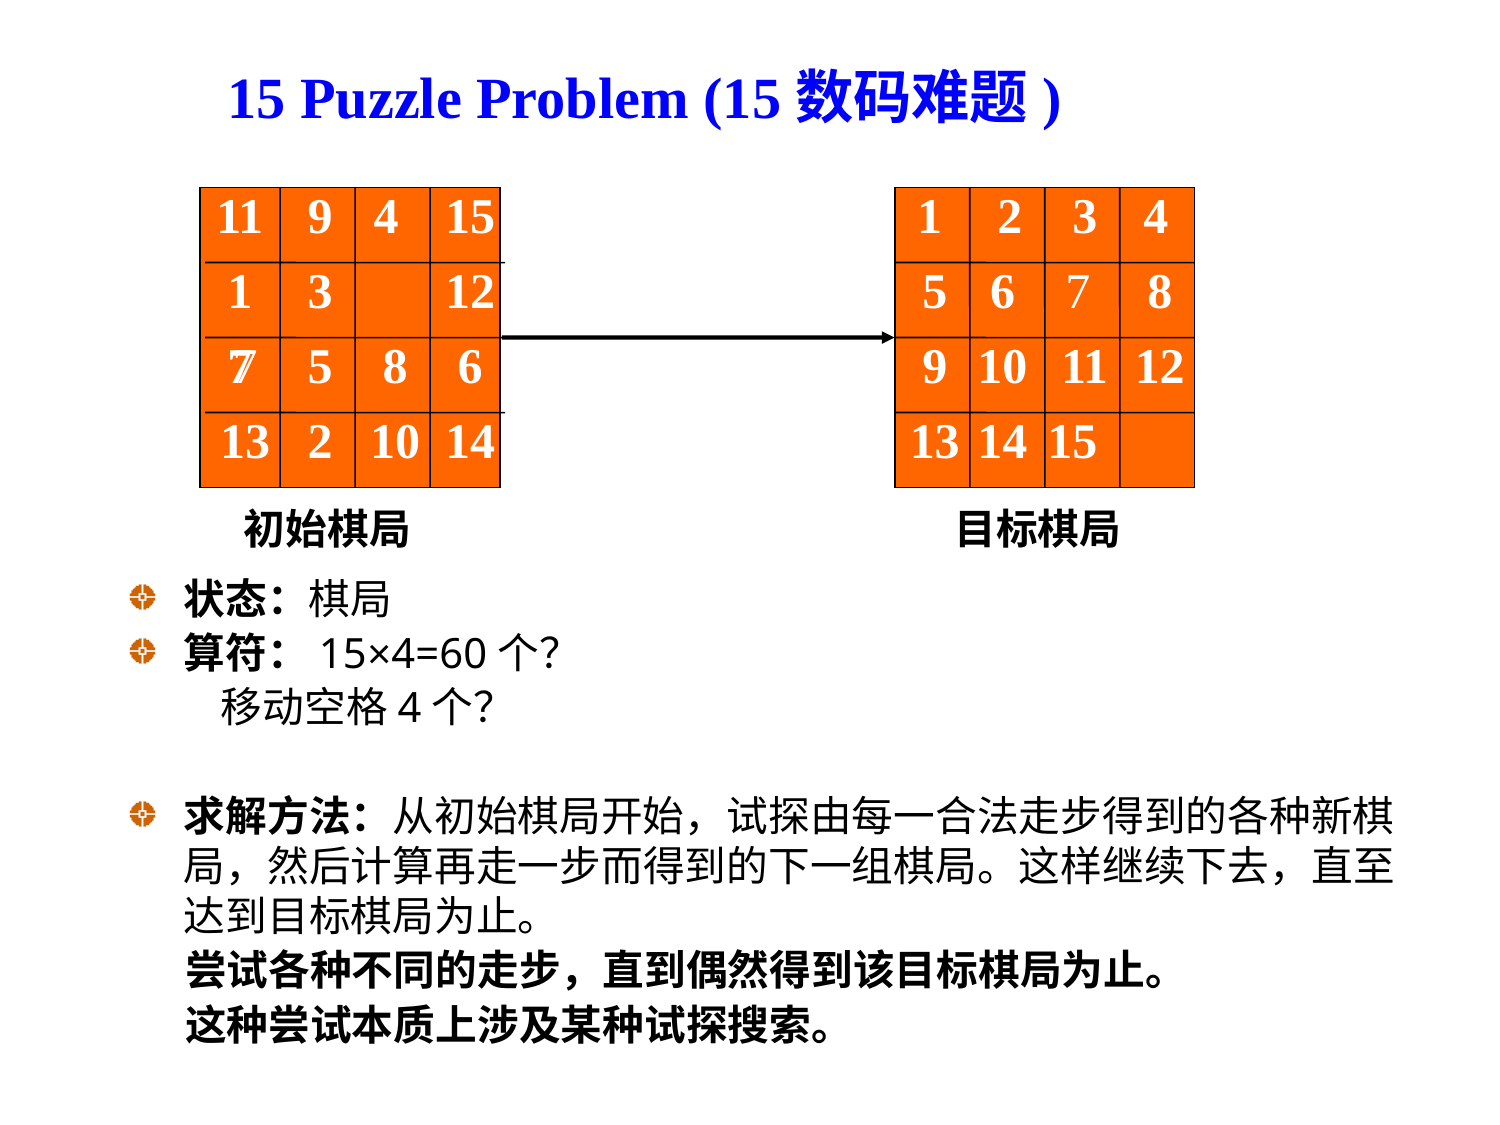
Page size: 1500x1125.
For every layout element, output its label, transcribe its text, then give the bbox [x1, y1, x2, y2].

text_box 目标棋局 [916, 498, 1137, 562]
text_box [199, 187, 1200, 488]
picture [127, 583, 157, 613]
picture [127, 637, 157, 667]
list 状态：棋局 算符：15×4=60个？ 移动空格4个？ 求解方法：从初始棋局开始，试探由每一合法走步得到的各种新棋局，然后计算再走一步而得到的下一组棋局。这样继续下去，直至达到目标棋局为止。 尝试各种不同的走步，直到偶然得到该目标棋局为止。 这种尝试本质上涉及某种试探搜索。 [112, 565, 1436, 944]
title 15 Puzzle Problem (15数码难题) [212, 37, 1458, 153]
picture [127, 800, 157, 830]
text_box 初始棋局 [205, 498, 426, 562]
